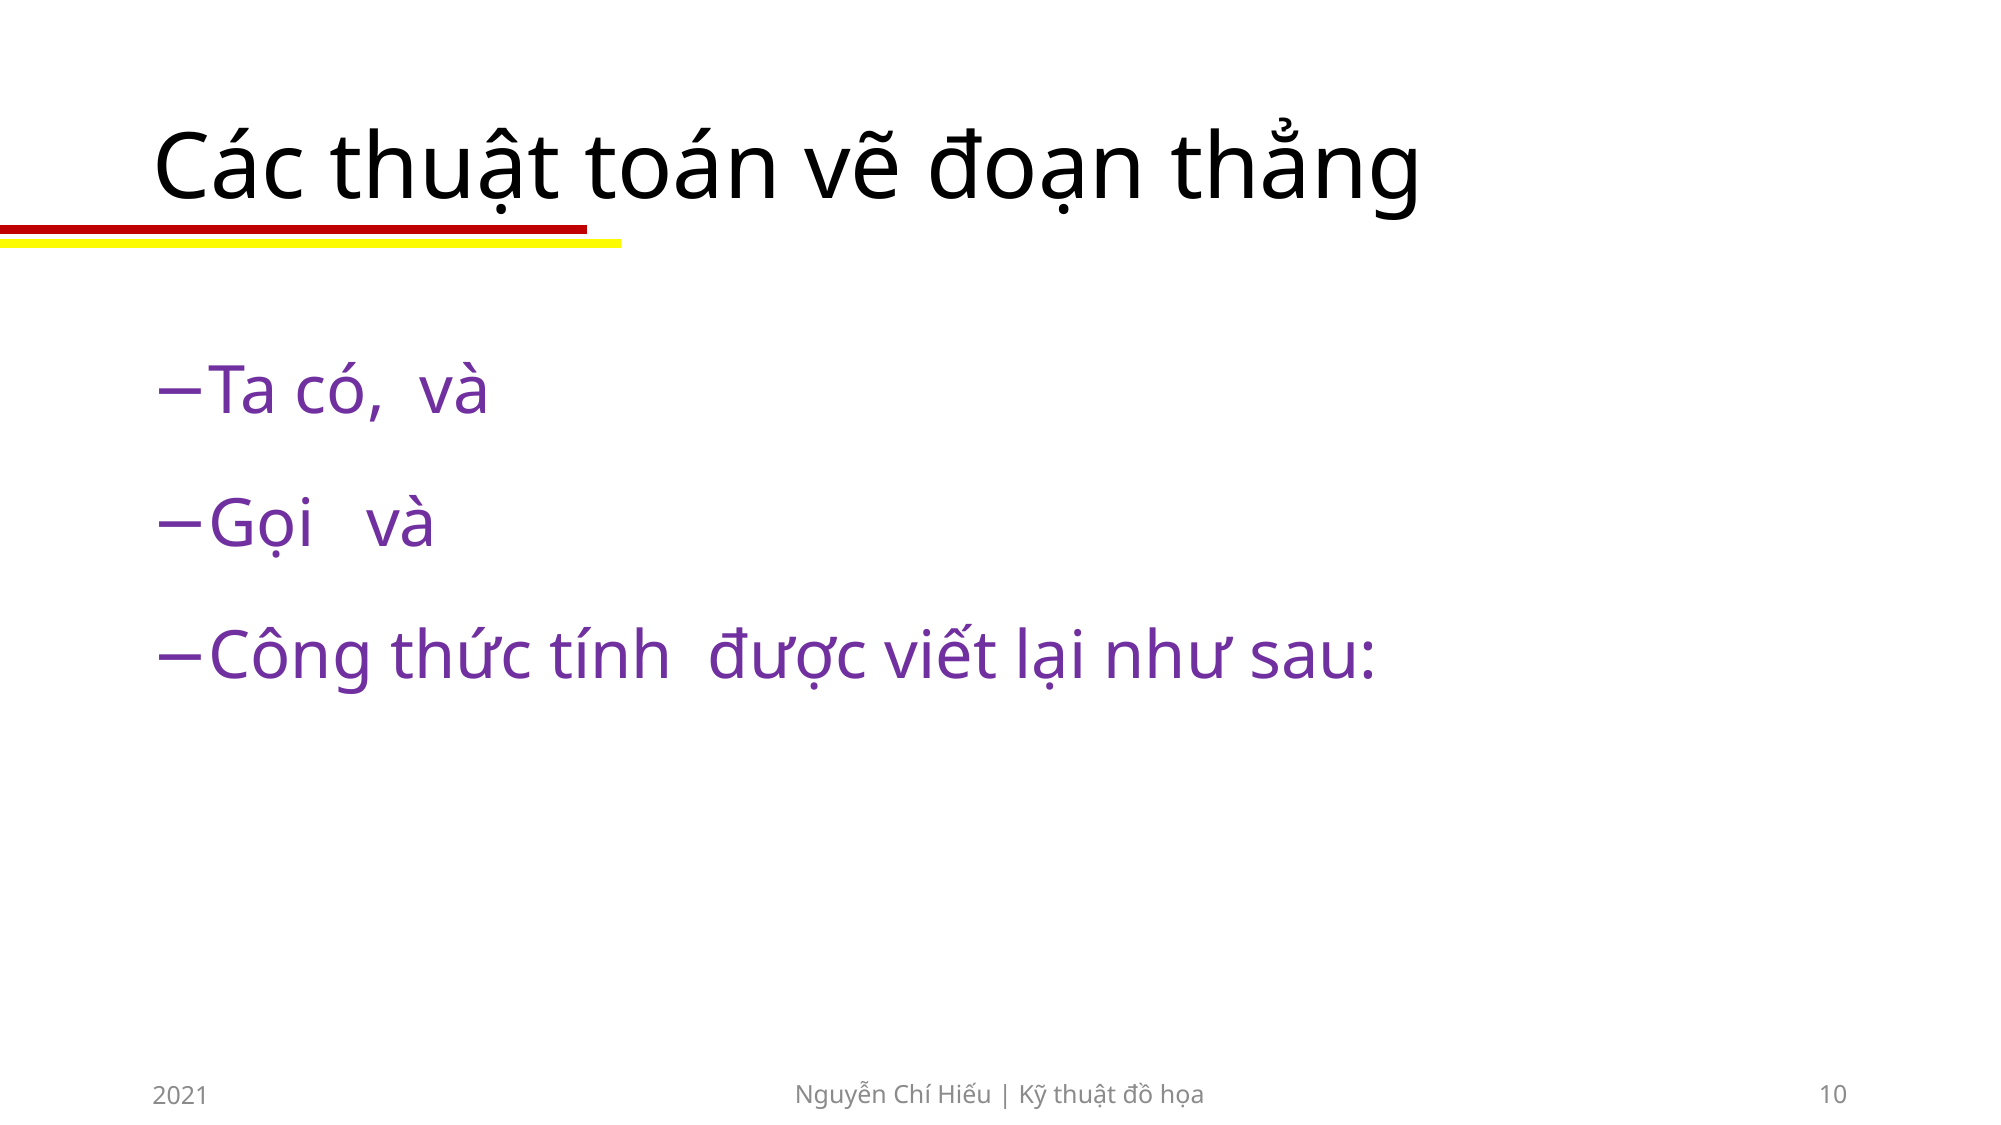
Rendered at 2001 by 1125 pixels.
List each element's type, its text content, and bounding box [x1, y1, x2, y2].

slide_number 10 [1412, 1065, 1863, 1125]
title Các thuật toán vẽ đoạn thẳng [137, 59, 1863, 278]
slide_number 2021 [137, 1065, 588, 1125]
footer Nguyễn Chí Hiếu | Kỹ thuật đồ họa [662, 1065, 1338, 1125]
